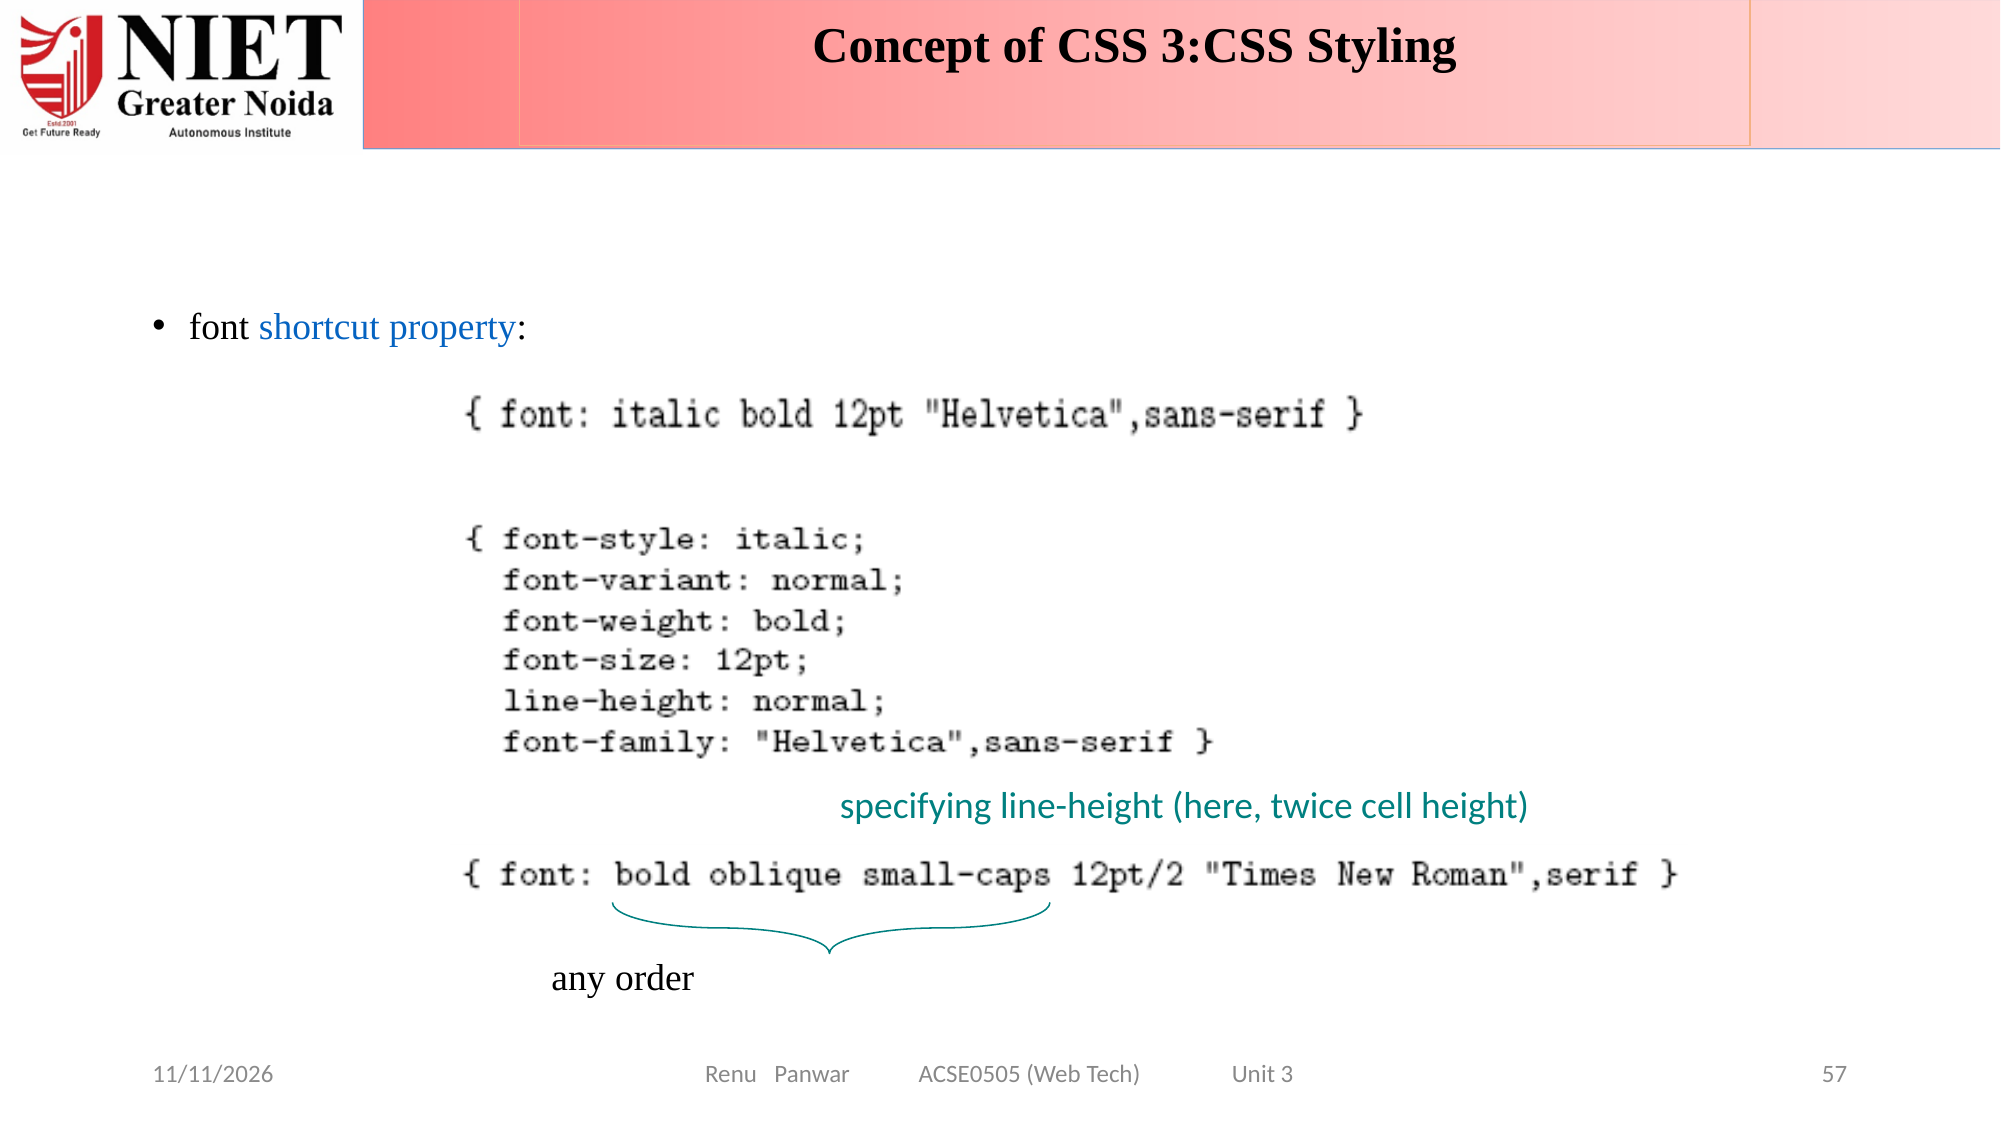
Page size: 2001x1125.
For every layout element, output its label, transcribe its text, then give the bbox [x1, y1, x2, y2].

footer Renu Panwar ACSE0505 (Web Tech) Unit 3 [662, 1042, 1338, 1103]
slide_number 08-Jan-25 [137, 1042, 588, 1103]
picture [0, 0, 2001, 1125]
text_box [612, 903, 1050, 954]
list font shortcut property: any order [137, 299, 1863, 1014]
text_box Concept of CSS 3:CSS Styling [519, 0, 1751, 146]
slide_number 57 [1412, 1042, 1863, 1103]
text_box specifying line-height (here, twice cell height) [825, 773, 1675, 834]
